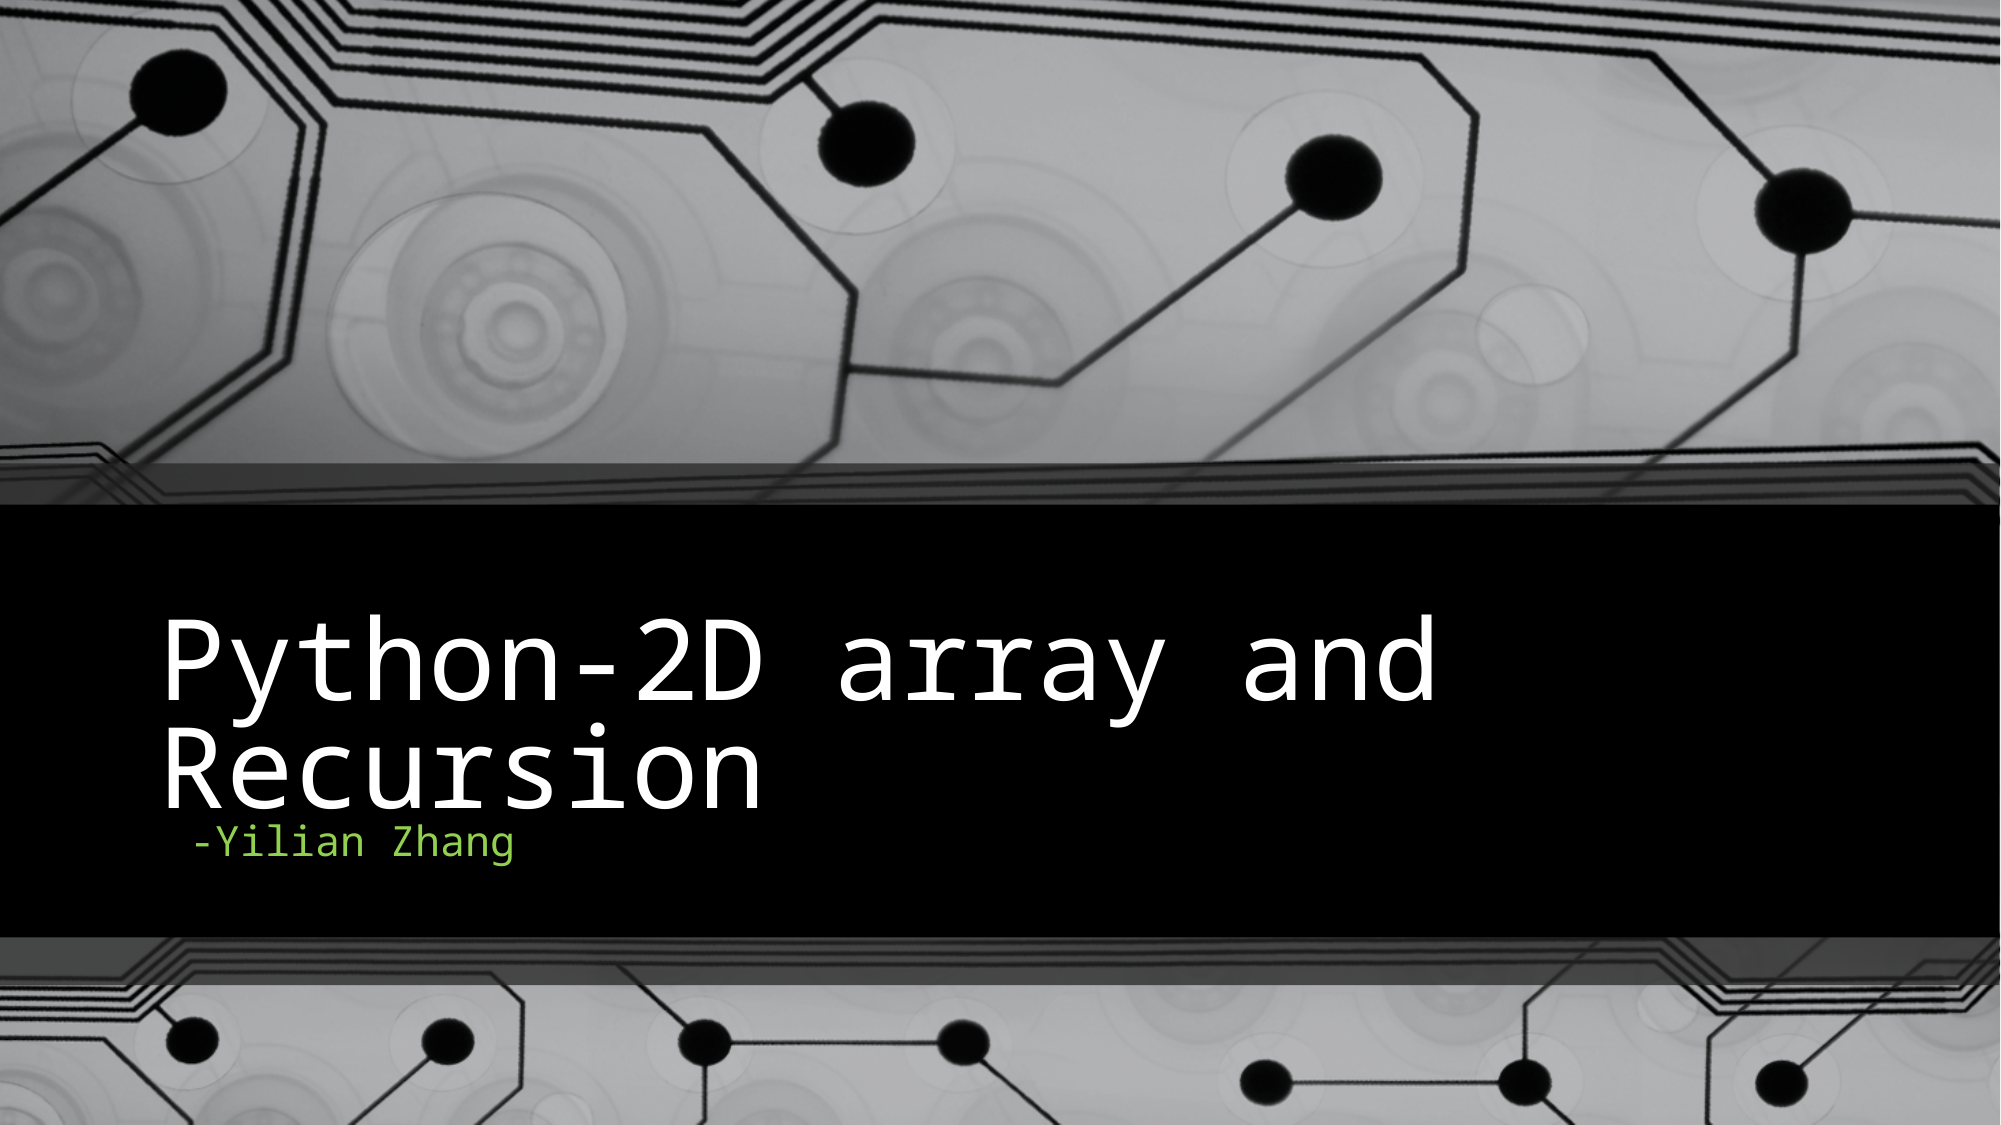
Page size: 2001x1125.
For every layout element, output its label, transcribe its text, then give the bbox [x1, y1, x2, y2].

title Python-2D array and Recursion [143, 500, 1857, 838]
picture [0, 0, 2001, 1125]
subtitle -Yilian Zhang [174, 812, 1825, 925]
